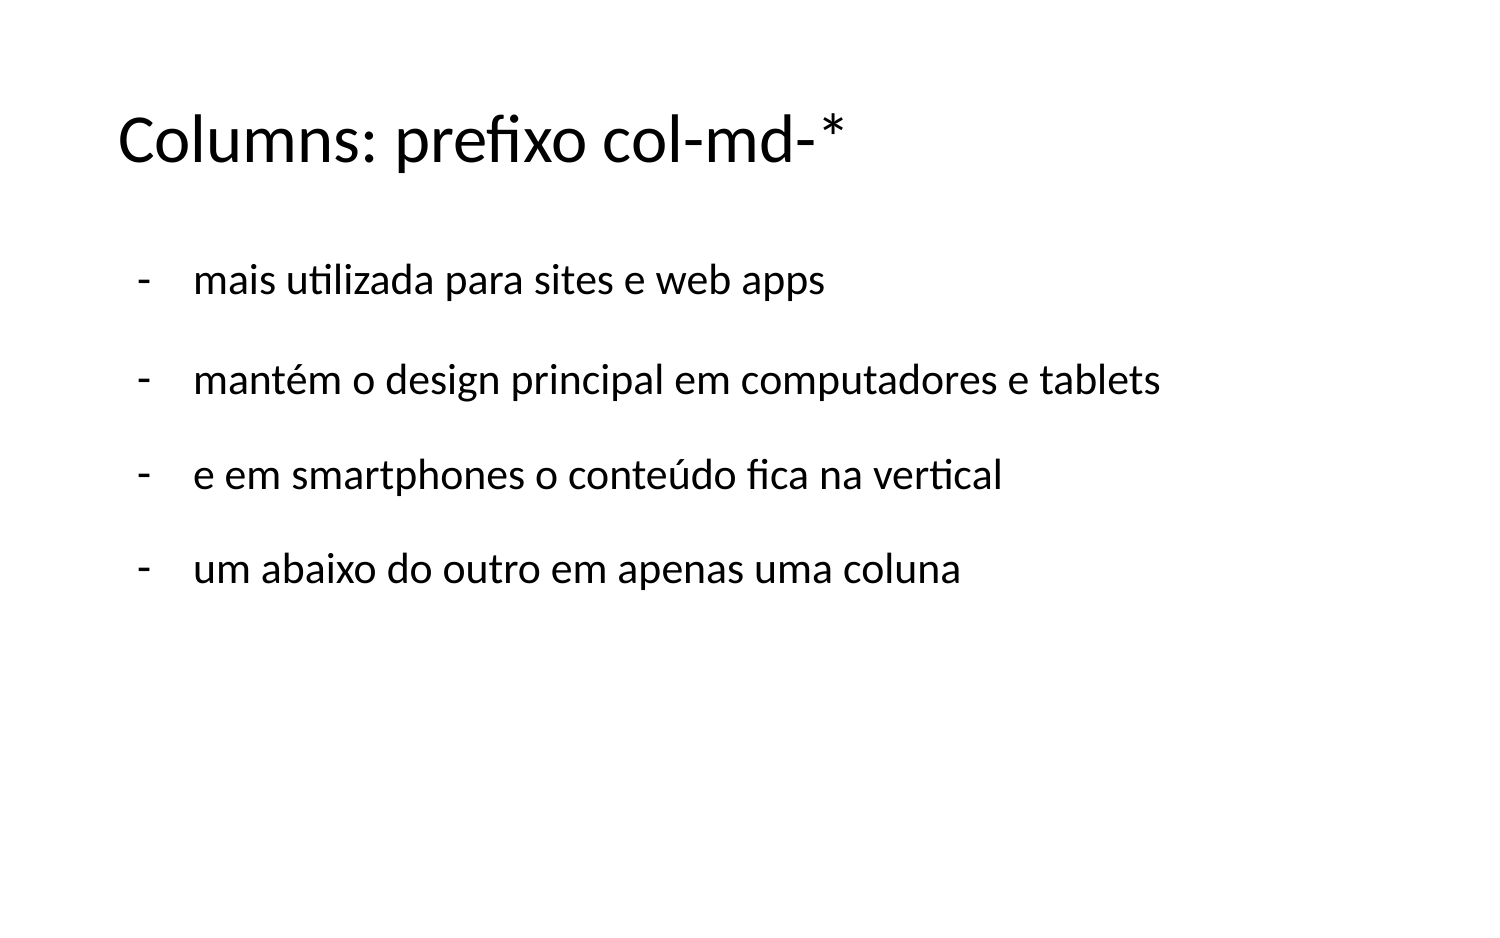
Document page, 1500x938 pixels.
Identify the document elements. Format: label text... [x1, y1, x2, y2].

list mais utilizada para sites e web apps mantém o design principal em computadores e tablets e em smartphones o conteúdo fica na vertical um abaixo do outro em apenas uma coluna [103, 249, 1397, 845]
title Columns: prefixo col-md-* [103, 49, 1397, 232]
